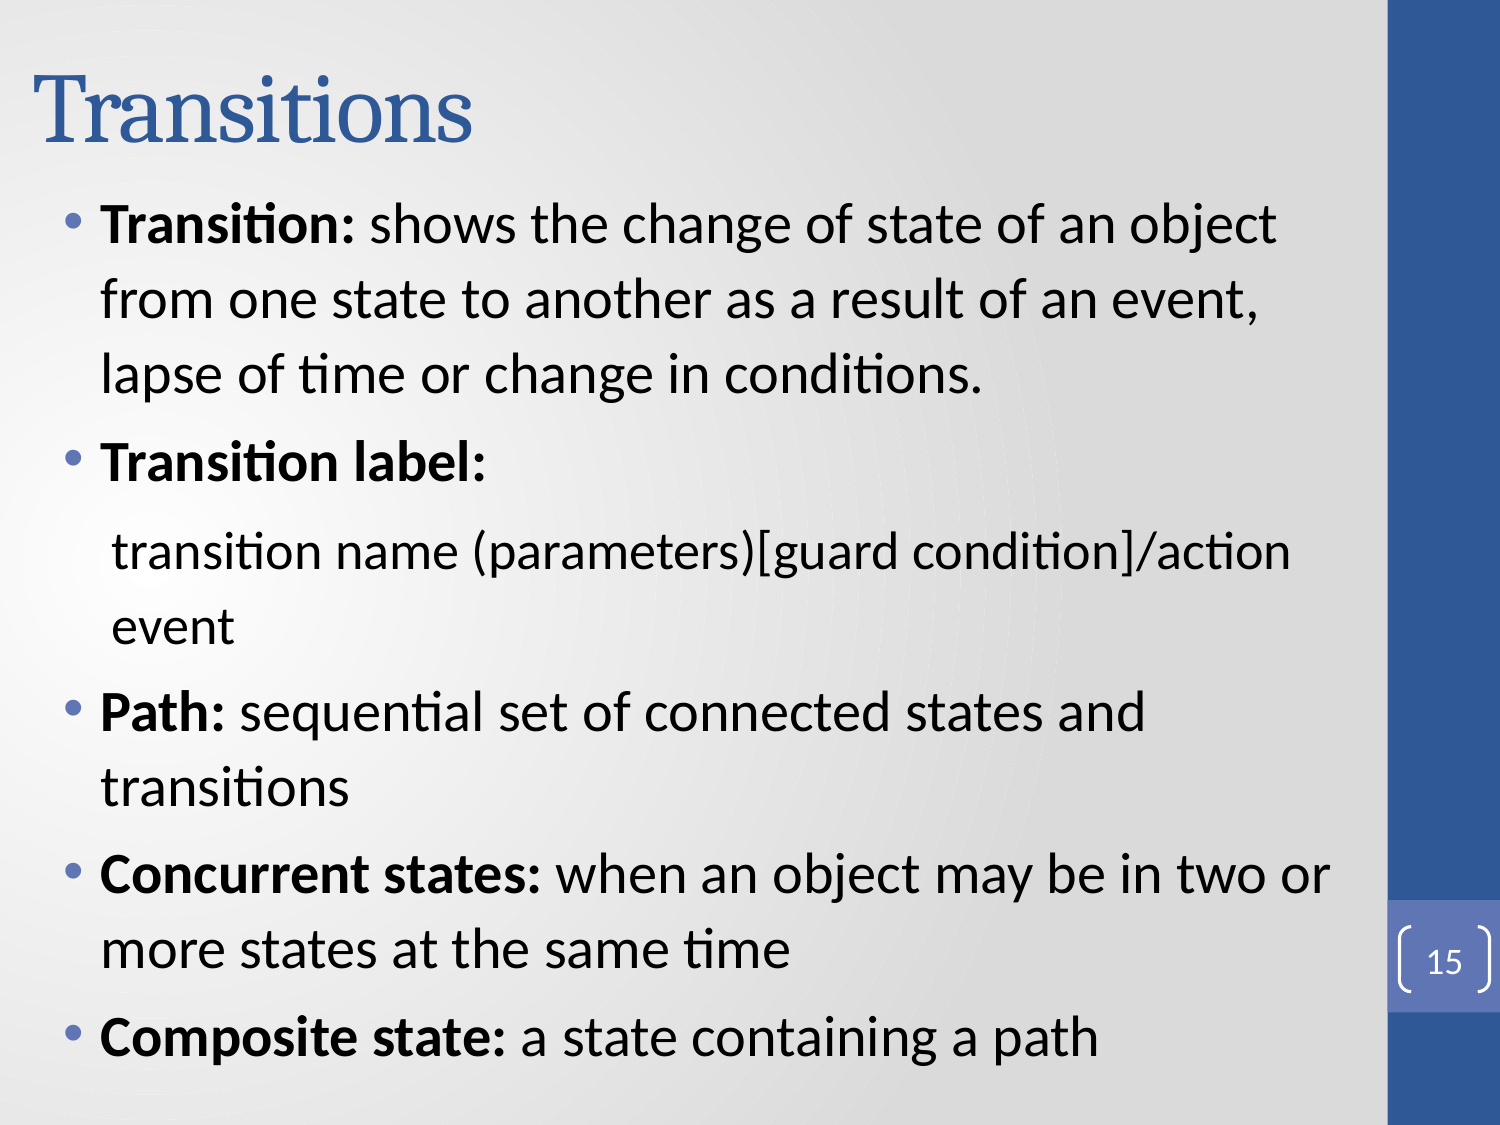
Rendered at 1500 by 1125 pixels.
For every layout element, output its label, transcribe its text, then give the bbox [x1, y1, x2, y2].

list Transition: shows the change of state of an object from one state to another as a result of an event, lapse of time or change in conditions. Transition label: transition name (parameters)[guard condition]/action event Path: sequential set of connected states and transitions Concurrent states: when an object may be in two or more states at the same time Composite state: a state containing a path [29, 172, 1365, 917]
slide_number 15 [1397, 925, 1492, 994]
title Transitions [17, 8, 1377, 197]
